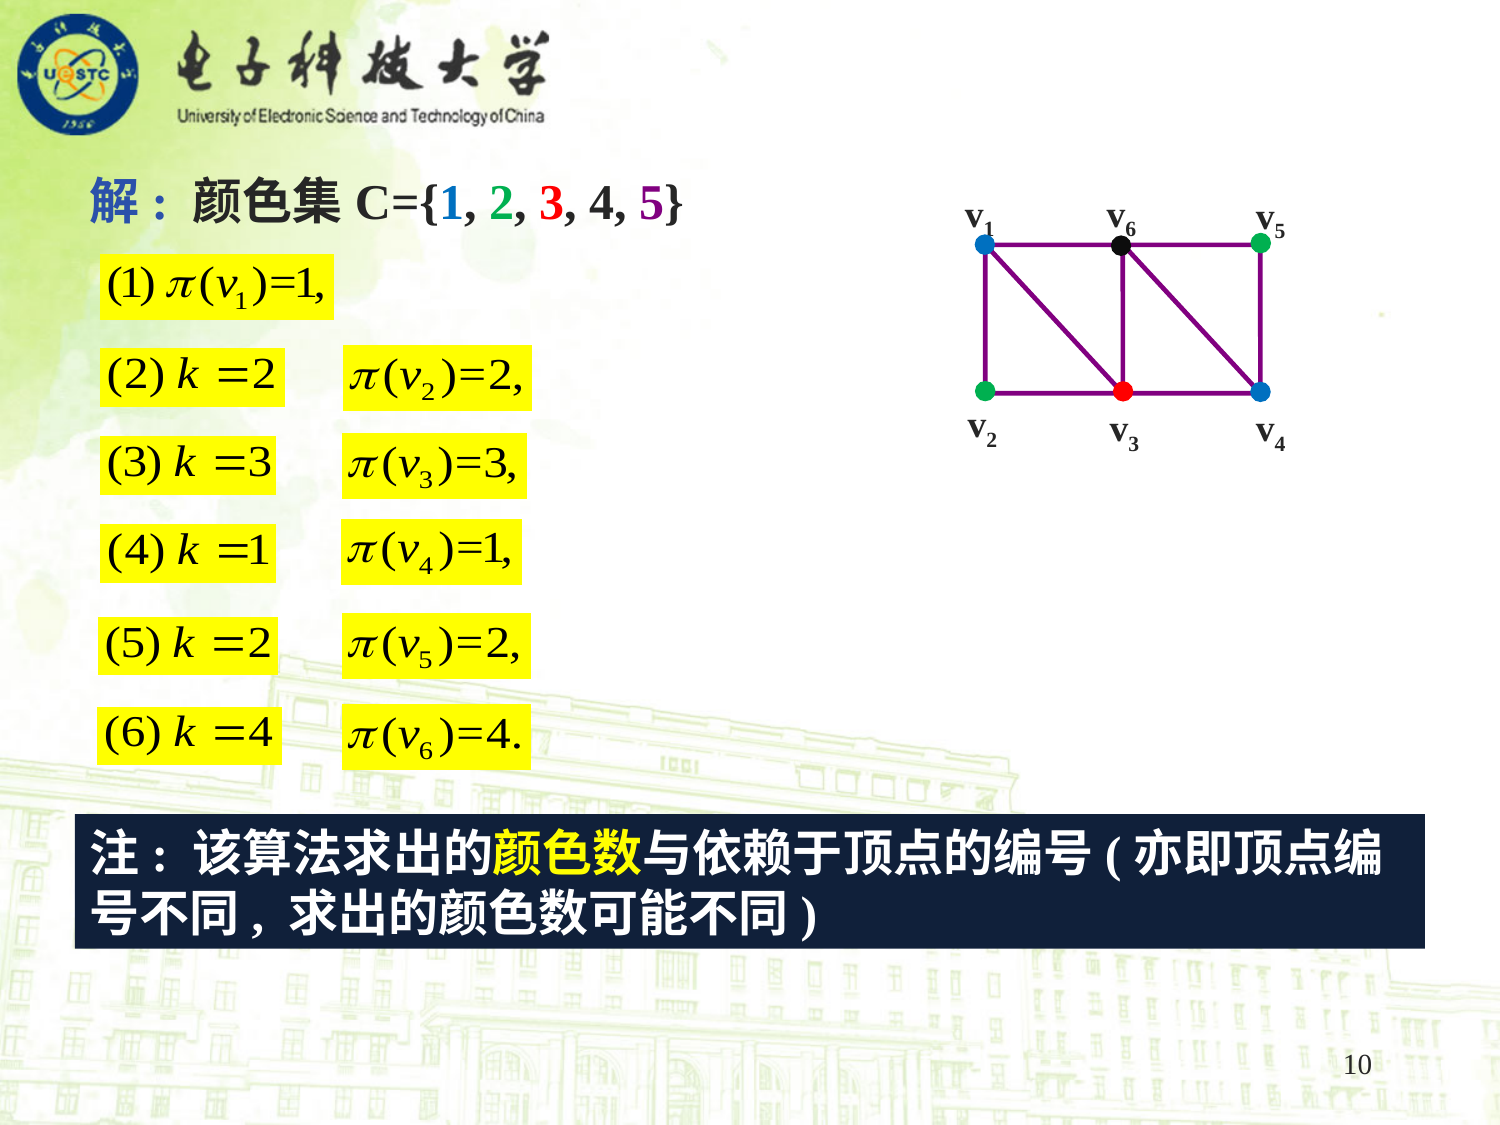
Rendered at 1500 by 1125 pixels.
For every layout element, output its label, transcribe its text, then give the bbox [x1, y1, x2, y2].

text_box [97, 616, 279, 676]
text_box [342, 433, 528, 500]
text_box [99, 347, 285, 407]
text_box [341, 518, 522, 585]
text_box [97, 706, 282, 766]
text_box 解: 颜色集C={1, 2, 3, 4, 5} [74, 162, 1425, 238]
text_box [100, 524, 277, 584]
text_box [343, 345, 533, 412]
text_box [99, 253, 334, 320]
slide_number 10 [1074, 1025, 1388, 1100]
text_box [949, 182, 1350, 458]
picture [0, 0, 1500, 1125]
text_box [341, 704, 531, 771]
text_box 注: 该算法求出的颜色数与依赖于顶点的编号(亦即顶点编号不同, 求出的颜色数可能不同) [74, 814, 1425, 949]
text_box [341, 612, 531, 680]
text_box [99, 435, 277, 495]
